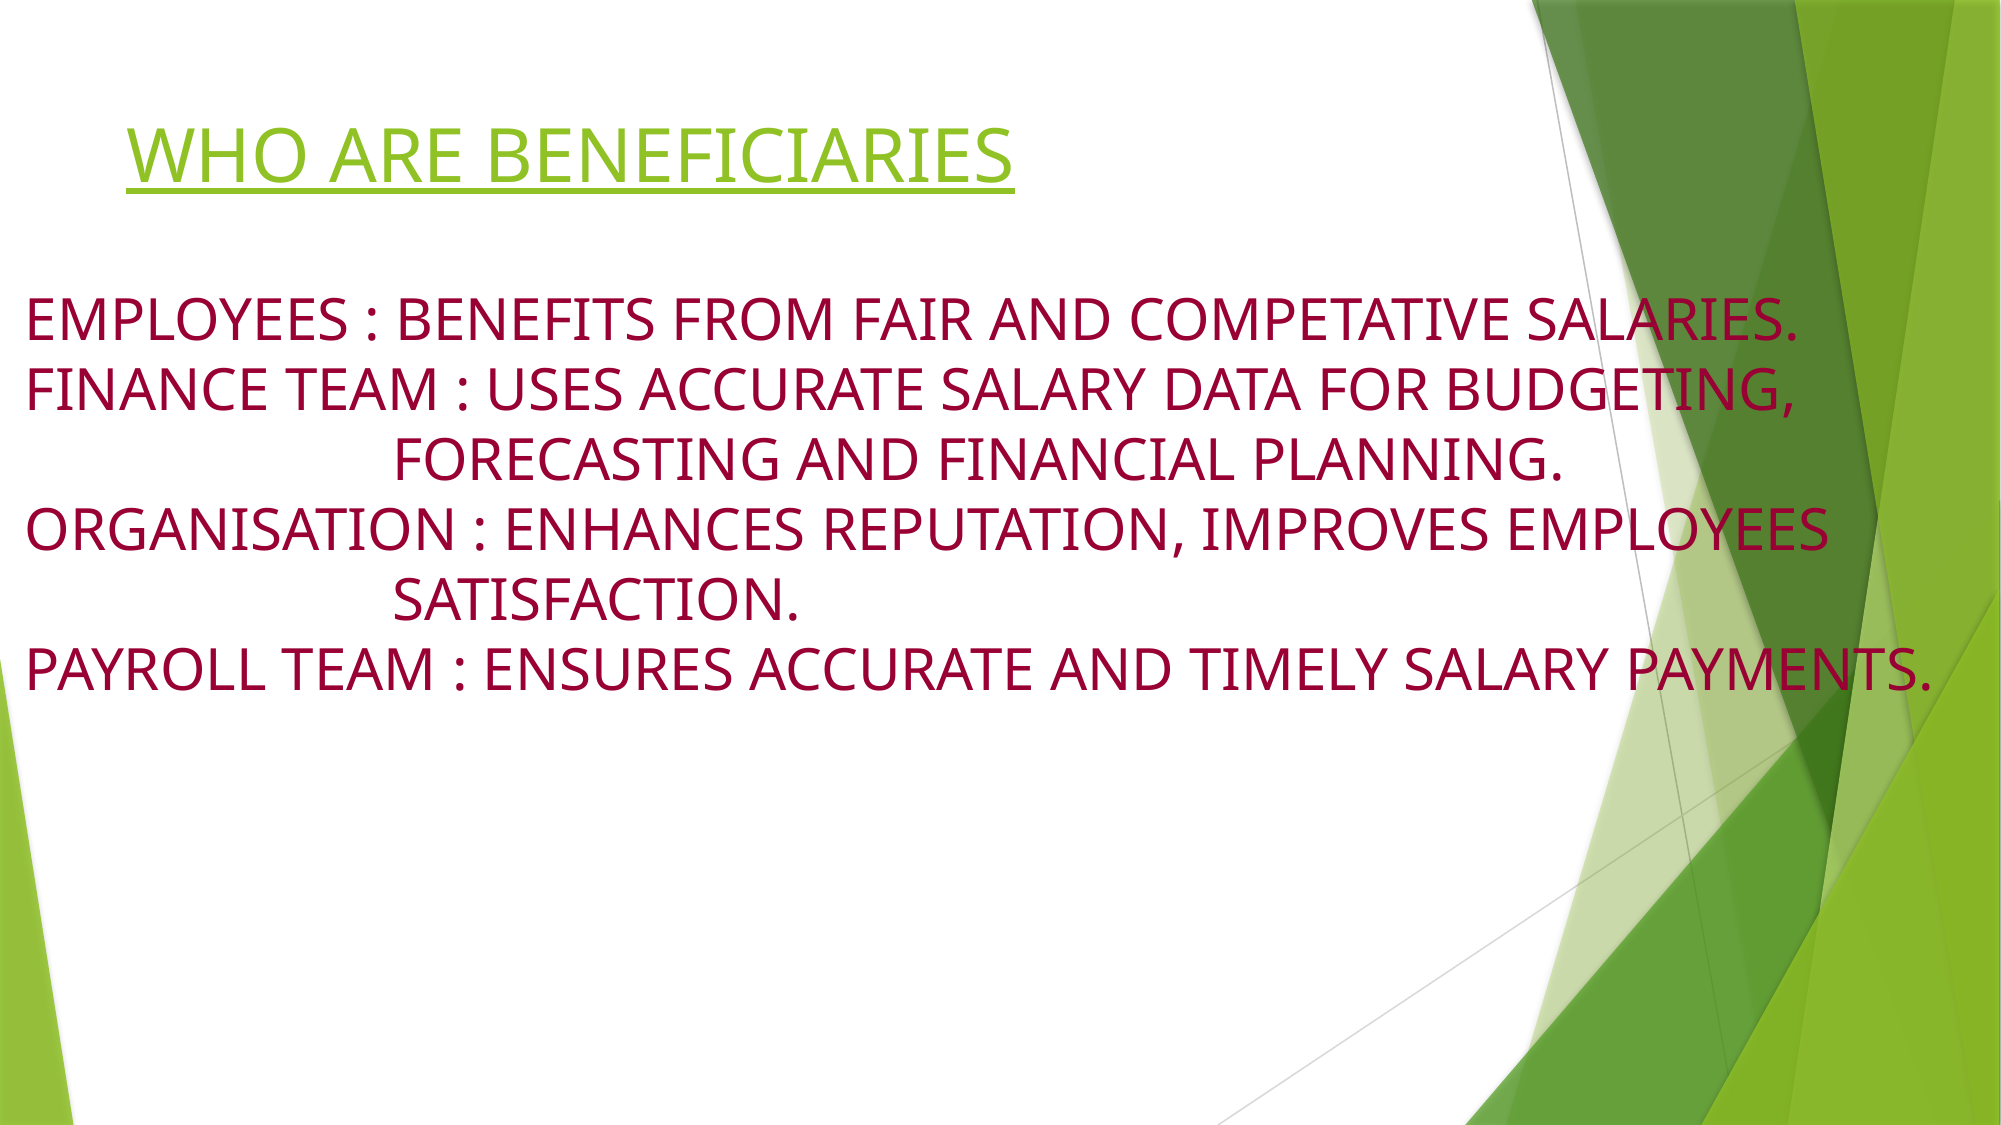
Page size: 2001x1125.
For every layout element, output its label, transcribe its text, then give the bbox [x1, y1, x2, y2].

text_box EMPLOYEES : BENEFITS FROM FAIR AND COMPETATIVE SALARIES. FINANCE TEAM : USES ACCURATE SALARY DATA FOR BUDGETING, FORECASTING AND FINANCIAL PLANNING. ORGANISATION : ENHANCES REPUTATION, IMPROVES EMPLOYEES SATISFACTION. PAYROLL TEAM : ENSURES ACCURATE AND TIMELY SALARY PAYMENTS. [0, 274, 1950, 710]
title WHO ARE BENEFICIARIES [111, 99, 1522, 274]
